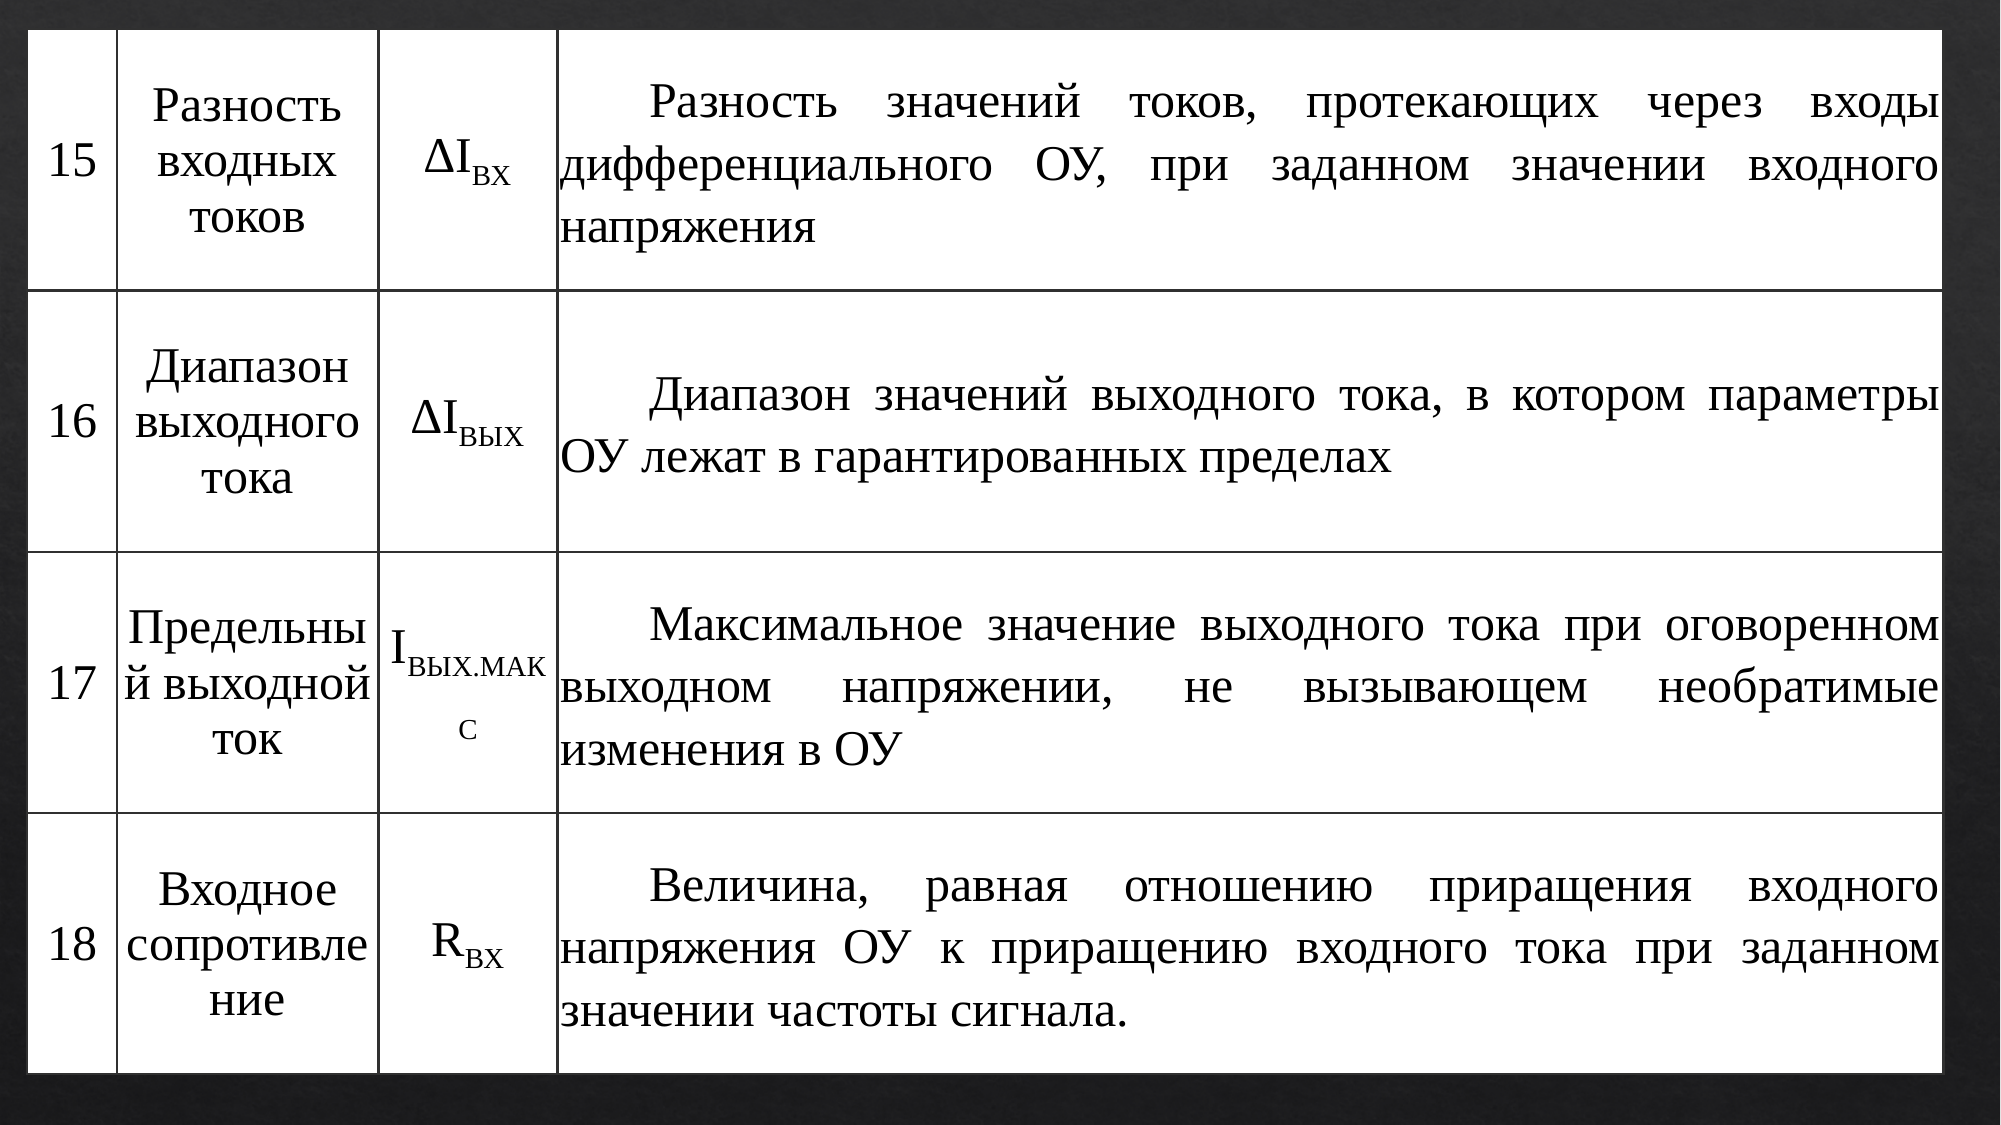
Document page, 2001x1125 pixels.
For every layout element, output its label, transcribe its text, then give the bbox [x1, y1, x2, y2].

table_cell 17 [28, 553, 116, 812]
table_cell Диапазон значений выходного тока, в котором параметры ОУ лежат в гарантированных пределах [559, 292, 1942, 551]
table_cell RВХ [380, 814, 556, 1073]
table_cell IВЫХ.МАКС [380, 553, 556, 812]
table_cell Величина, равная отношению приращения входного напряжения ОУ к приращению входного тока при заданном значении частоты сигнала. [559, 814, 1942, 1073]
table_cell ∆IВЫХ [380, 292, 556, 551]
table_header Разность входных токов [118, 30, 377, 289]
table_cell 18 [28, 814, 116, 1073]
table_cell Диапазон выходного тока [118, 292, 377, 551]
table_header ∆IВХ [380, 30, 556, 289]
table_cell 16 [28, 292, 116, 551]
table_header Разность значений токов, протекающих через входы дифференциального ОУ, при заданном значении входного напряжения [559, 30, 1942, 289]
table_header 15 [28, 30, 116, 289]
table_cell Входное сопротивление [118, 814, 377, 1073]
table_cell Максимальное значение выходного тока при оговоренном выходном напряжении, не вызывающем необратимые изменения в ОУ [559, 553, 1942, 812]
table_cell Предельный выходной ток [118, 553, 377, 812]
